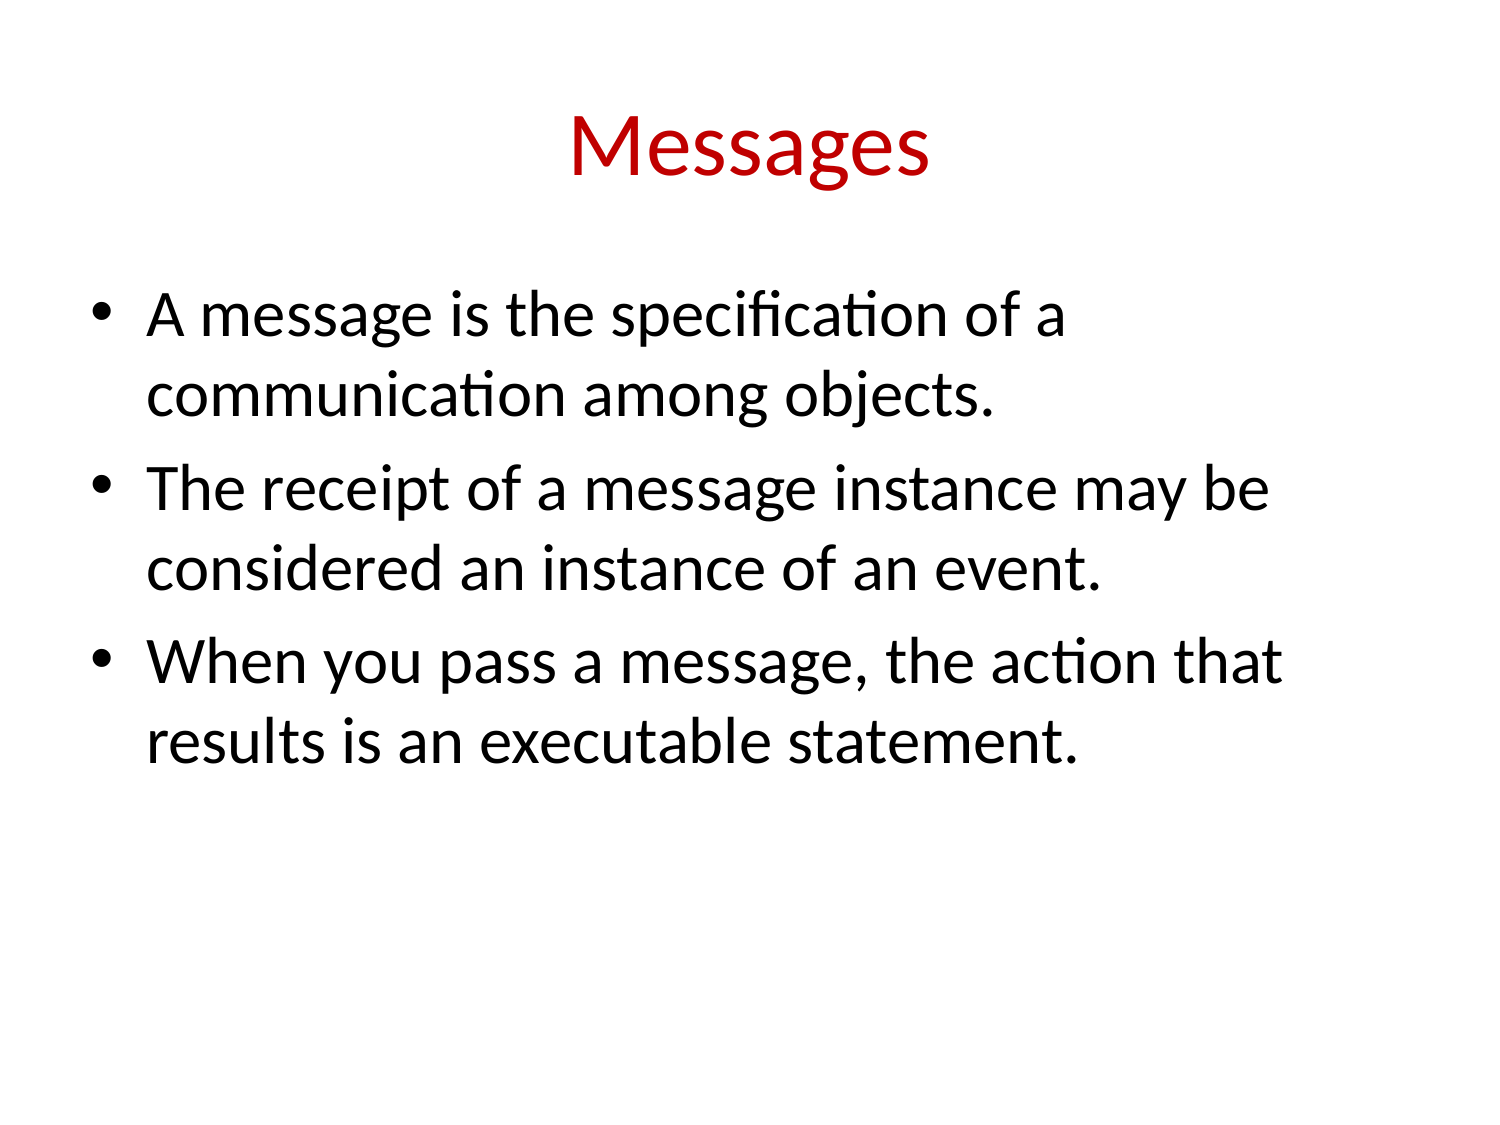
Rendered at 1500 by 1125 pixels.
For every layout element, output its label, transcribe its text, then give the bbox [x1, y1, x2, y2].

title Messages [75, 45, 1425, 233]
list A message is the specification of a communication among objects. The receipt of a message instance may be considered an instance of an event. When you pass a message, the action that results is an executable statement. [75, 262, 1425, 1005]
